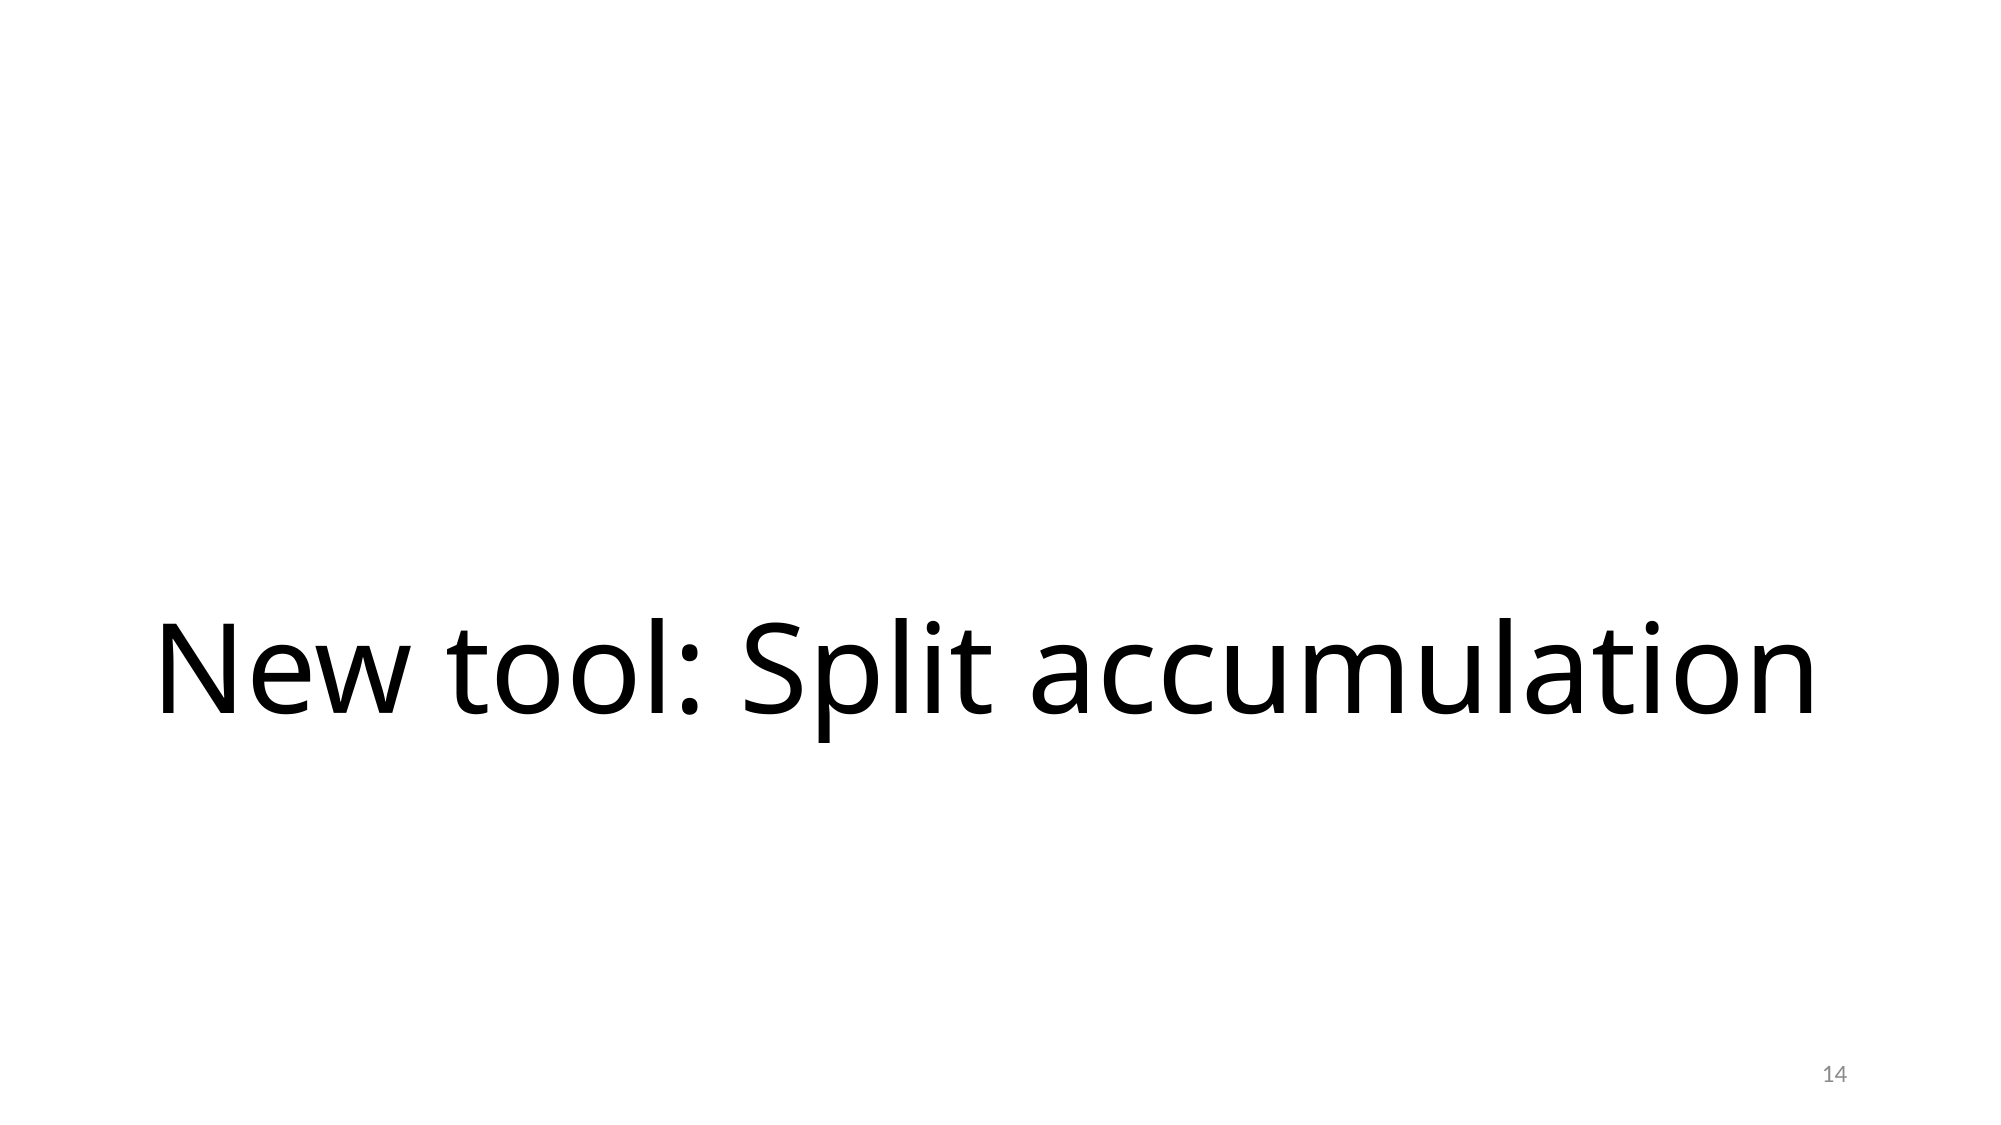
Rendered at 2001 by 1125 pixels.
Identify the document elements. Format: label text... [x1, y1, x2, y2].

title New tool: Split accumulation [136, 280, 1862, 749]
slide_number 14 [1412, 1042, 1863, 1103]
